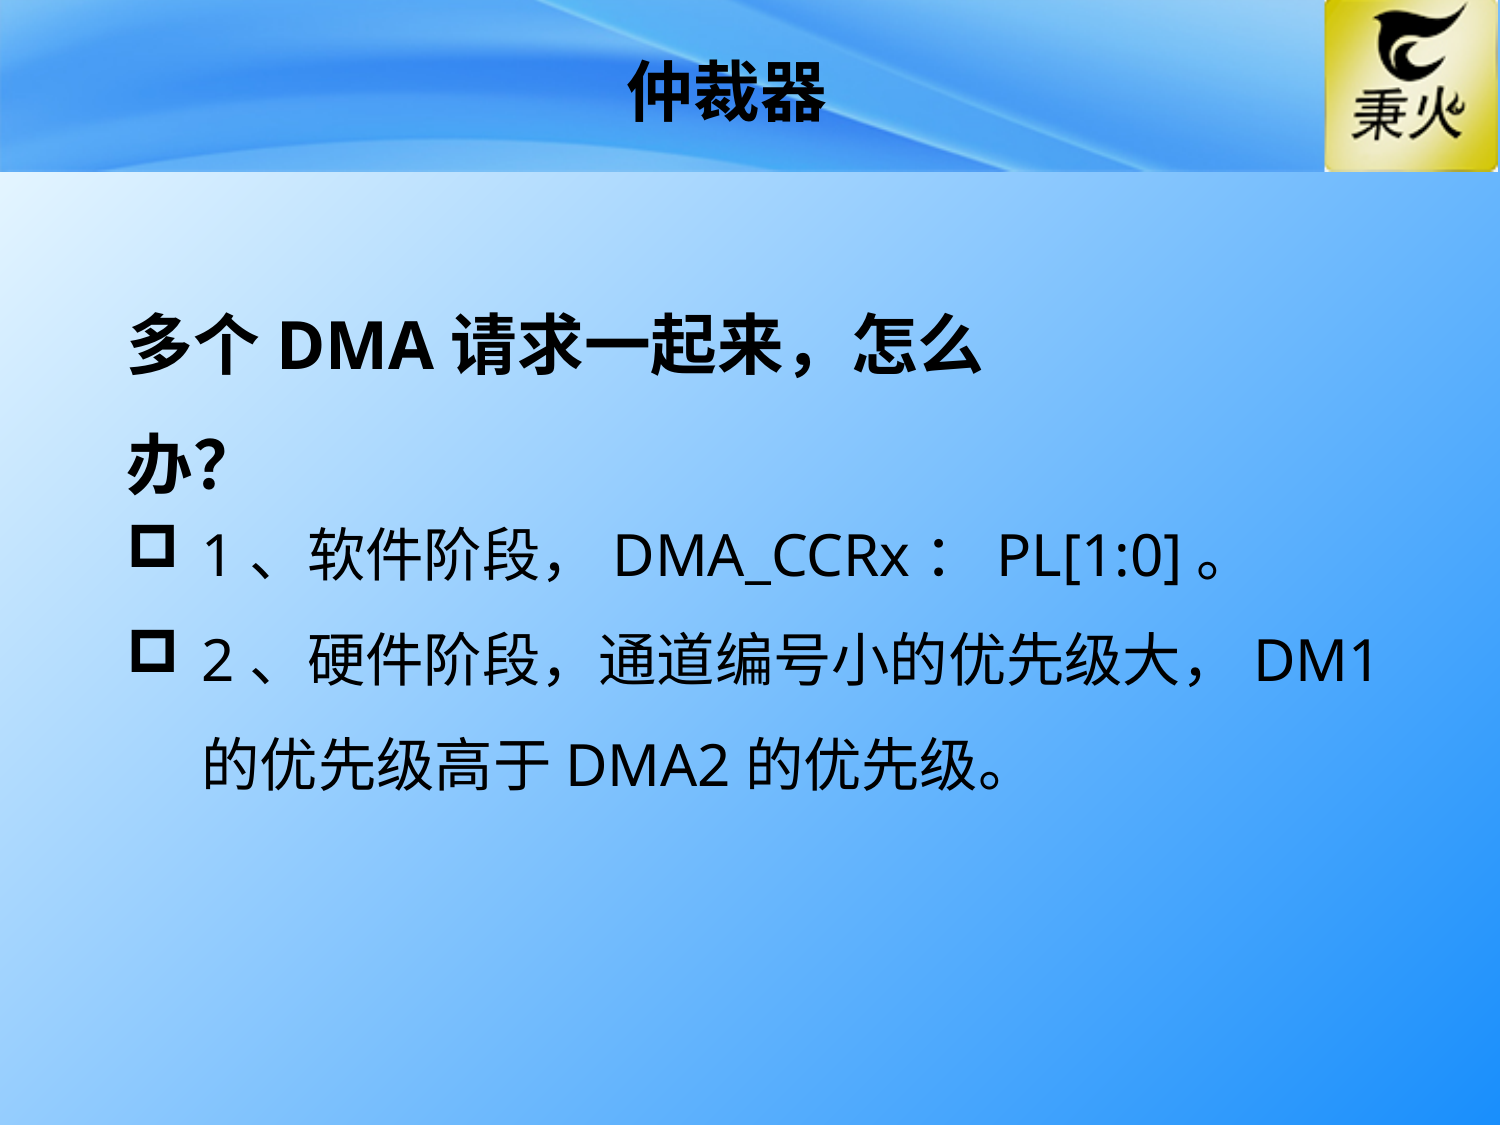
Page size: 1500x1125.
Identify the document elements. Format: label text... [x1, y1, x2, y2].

picture [0, 0, 1498, 172]
text_box 多个DMA请求一起来，怎么办？ [112, 255, 1128, 476]
text_box 1、软件阶段，DMA_CCRx：PL[1:0]。 2、硬件阶段，通道编号小的优先级大，DM1的优先级高于DMA2的优先级。 [112, 476, 1422, 806]
